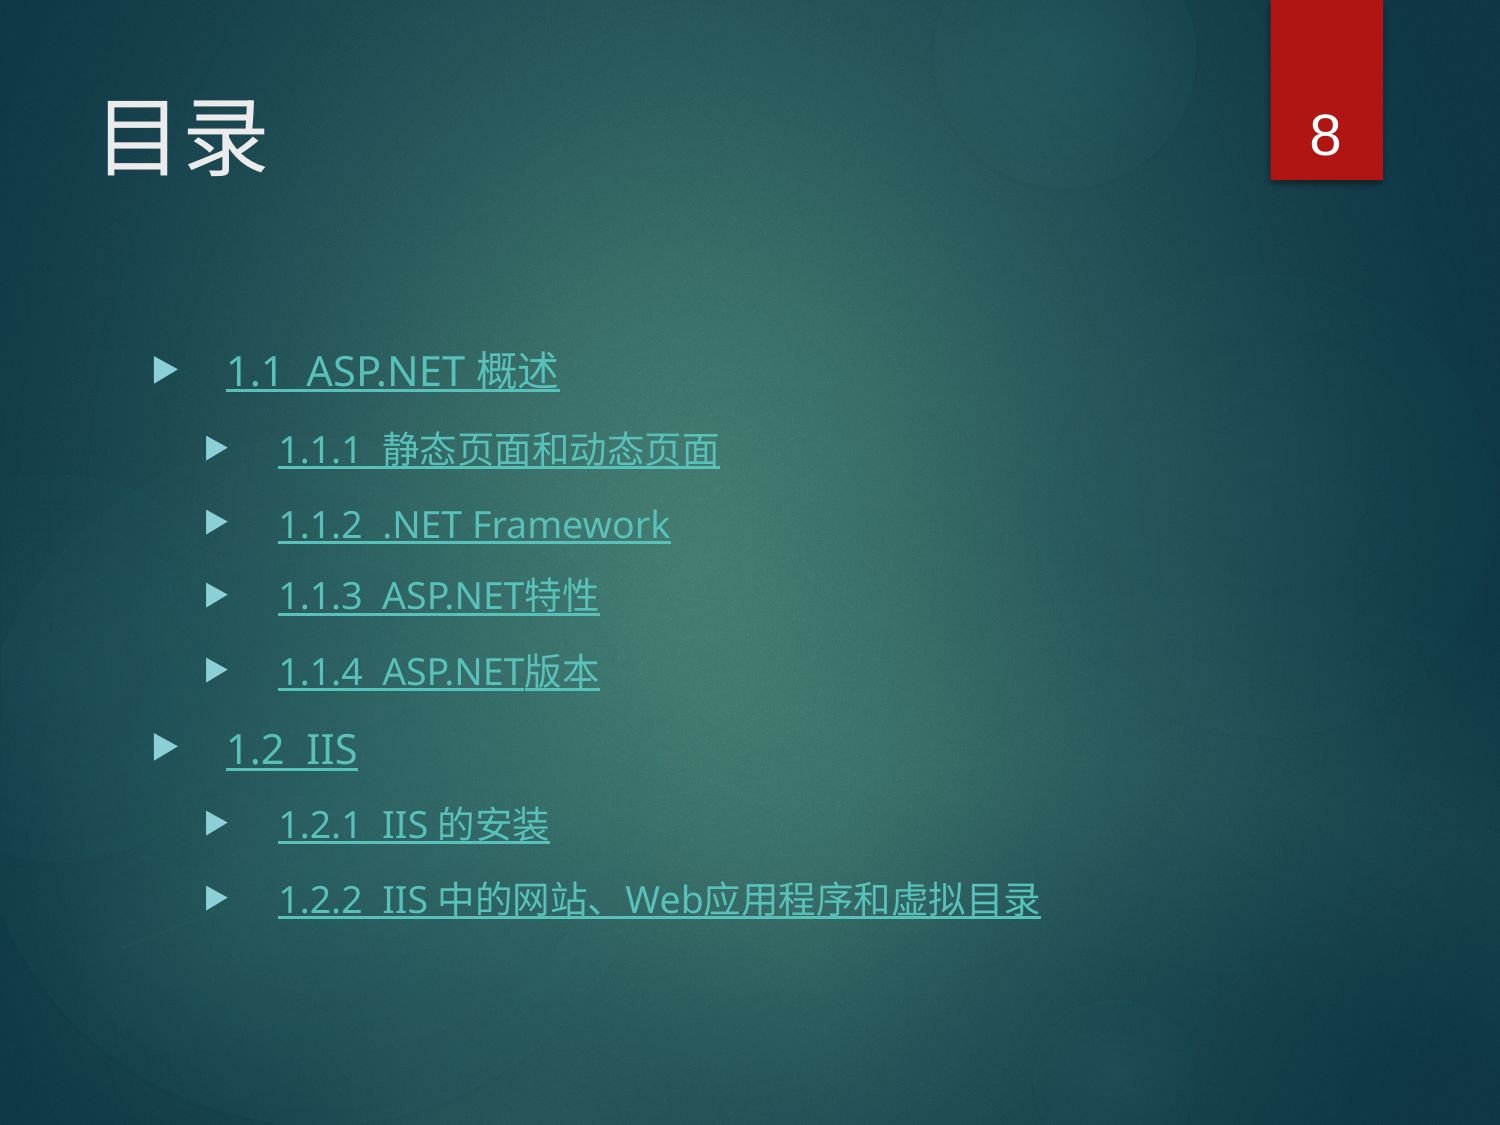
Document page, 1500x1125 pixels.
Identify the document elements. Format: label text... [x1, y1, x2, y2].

list 1.1 ASP.NET 概述 1.1.1 静态页面和动态页面 1.1.2 .NET Framework 1.1.3 ASP.NET特性 1.1.4 ASP.NET版本 1.2 IIS 1.2.1 IIS 的安装 1.2.2 IIS 中的网站、Web应用程序和虚拟目录 [135, 336, 1237, 1025]
slide_number 8 [1273, 48, 1378, 175]
title 目录 [79, 74, 1237, 304]
